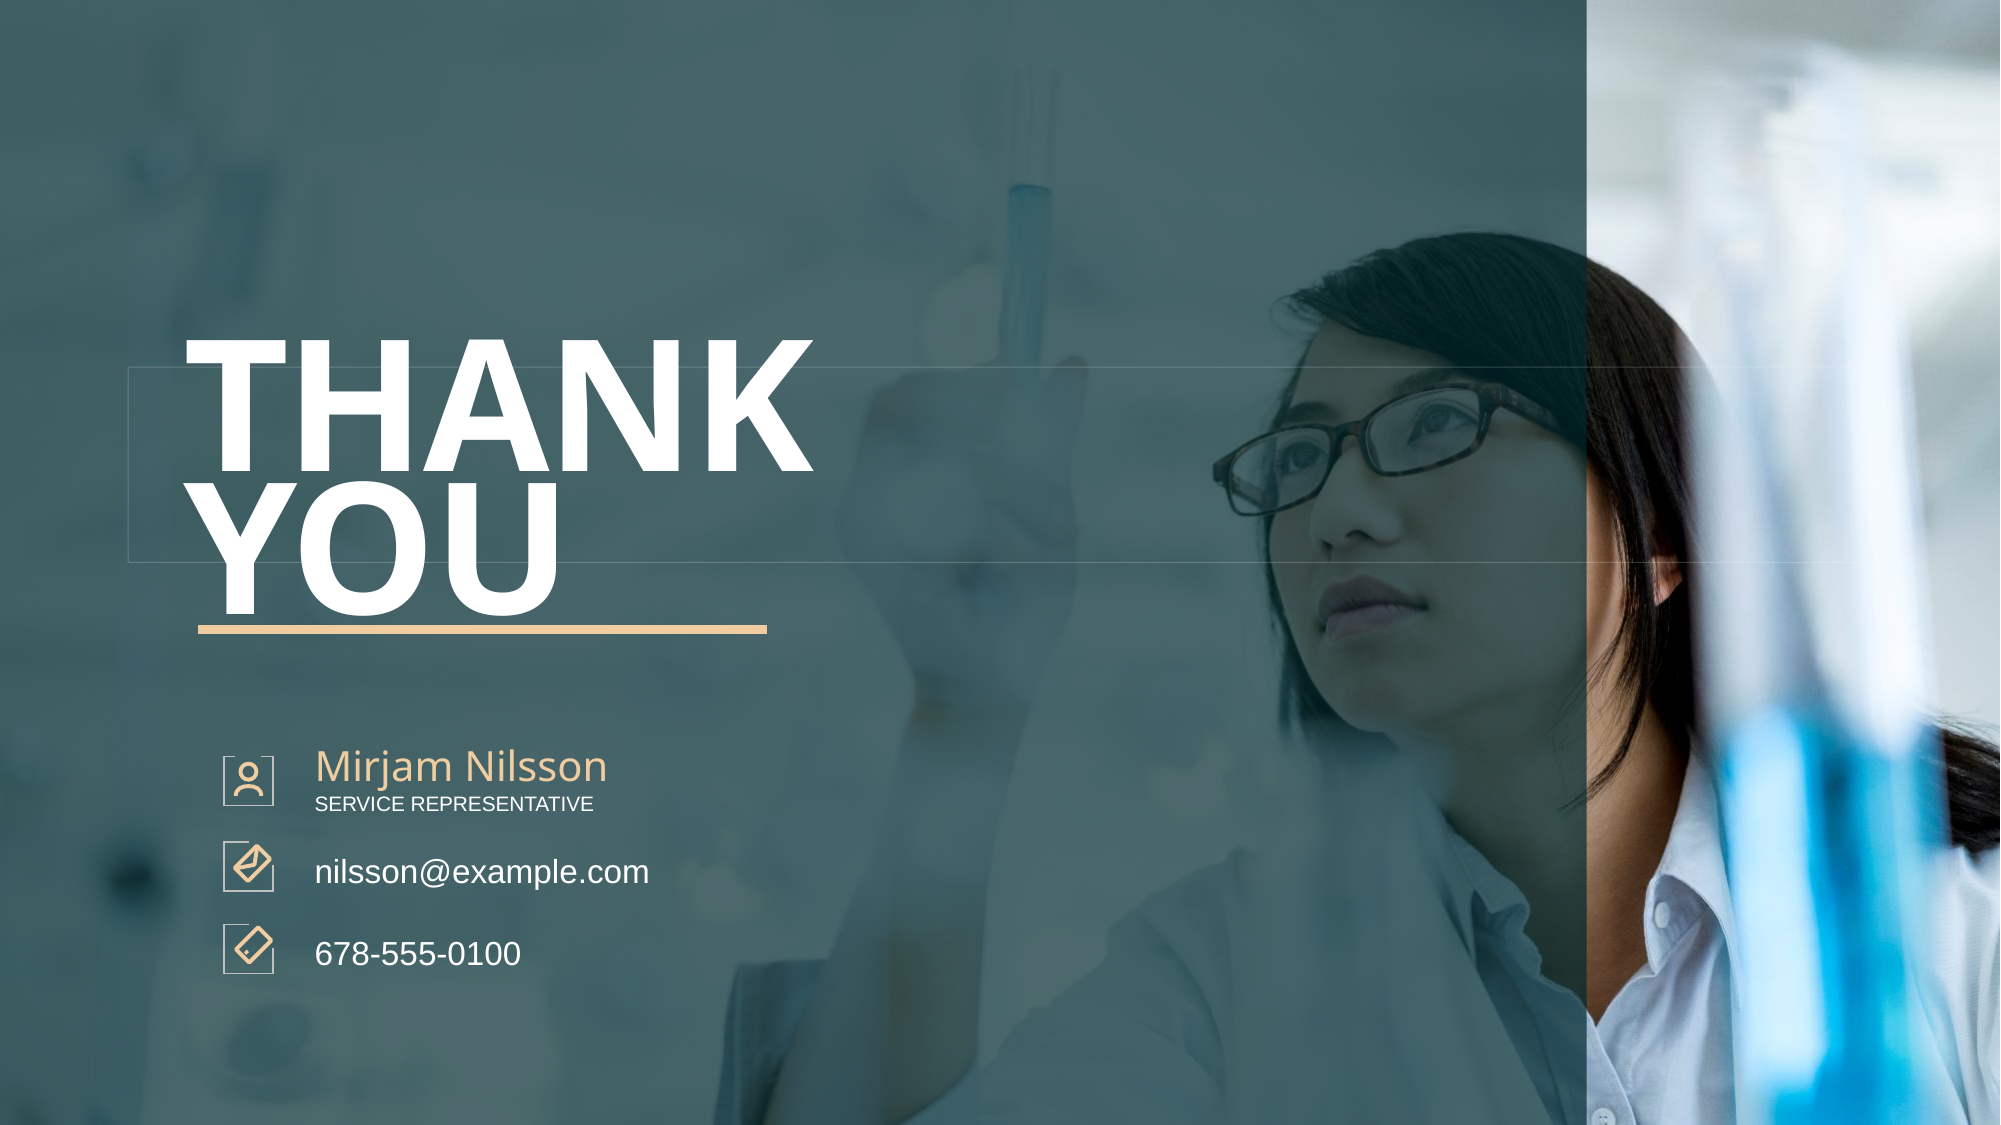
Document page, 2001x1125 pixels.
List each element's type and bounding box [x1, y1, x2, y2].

text_box [223, 842, 273, 891]
text_box [223, 756, 273, 806]
picture [0, 0, 2000, 1125]
text_box [223, 924, 273, 974]
